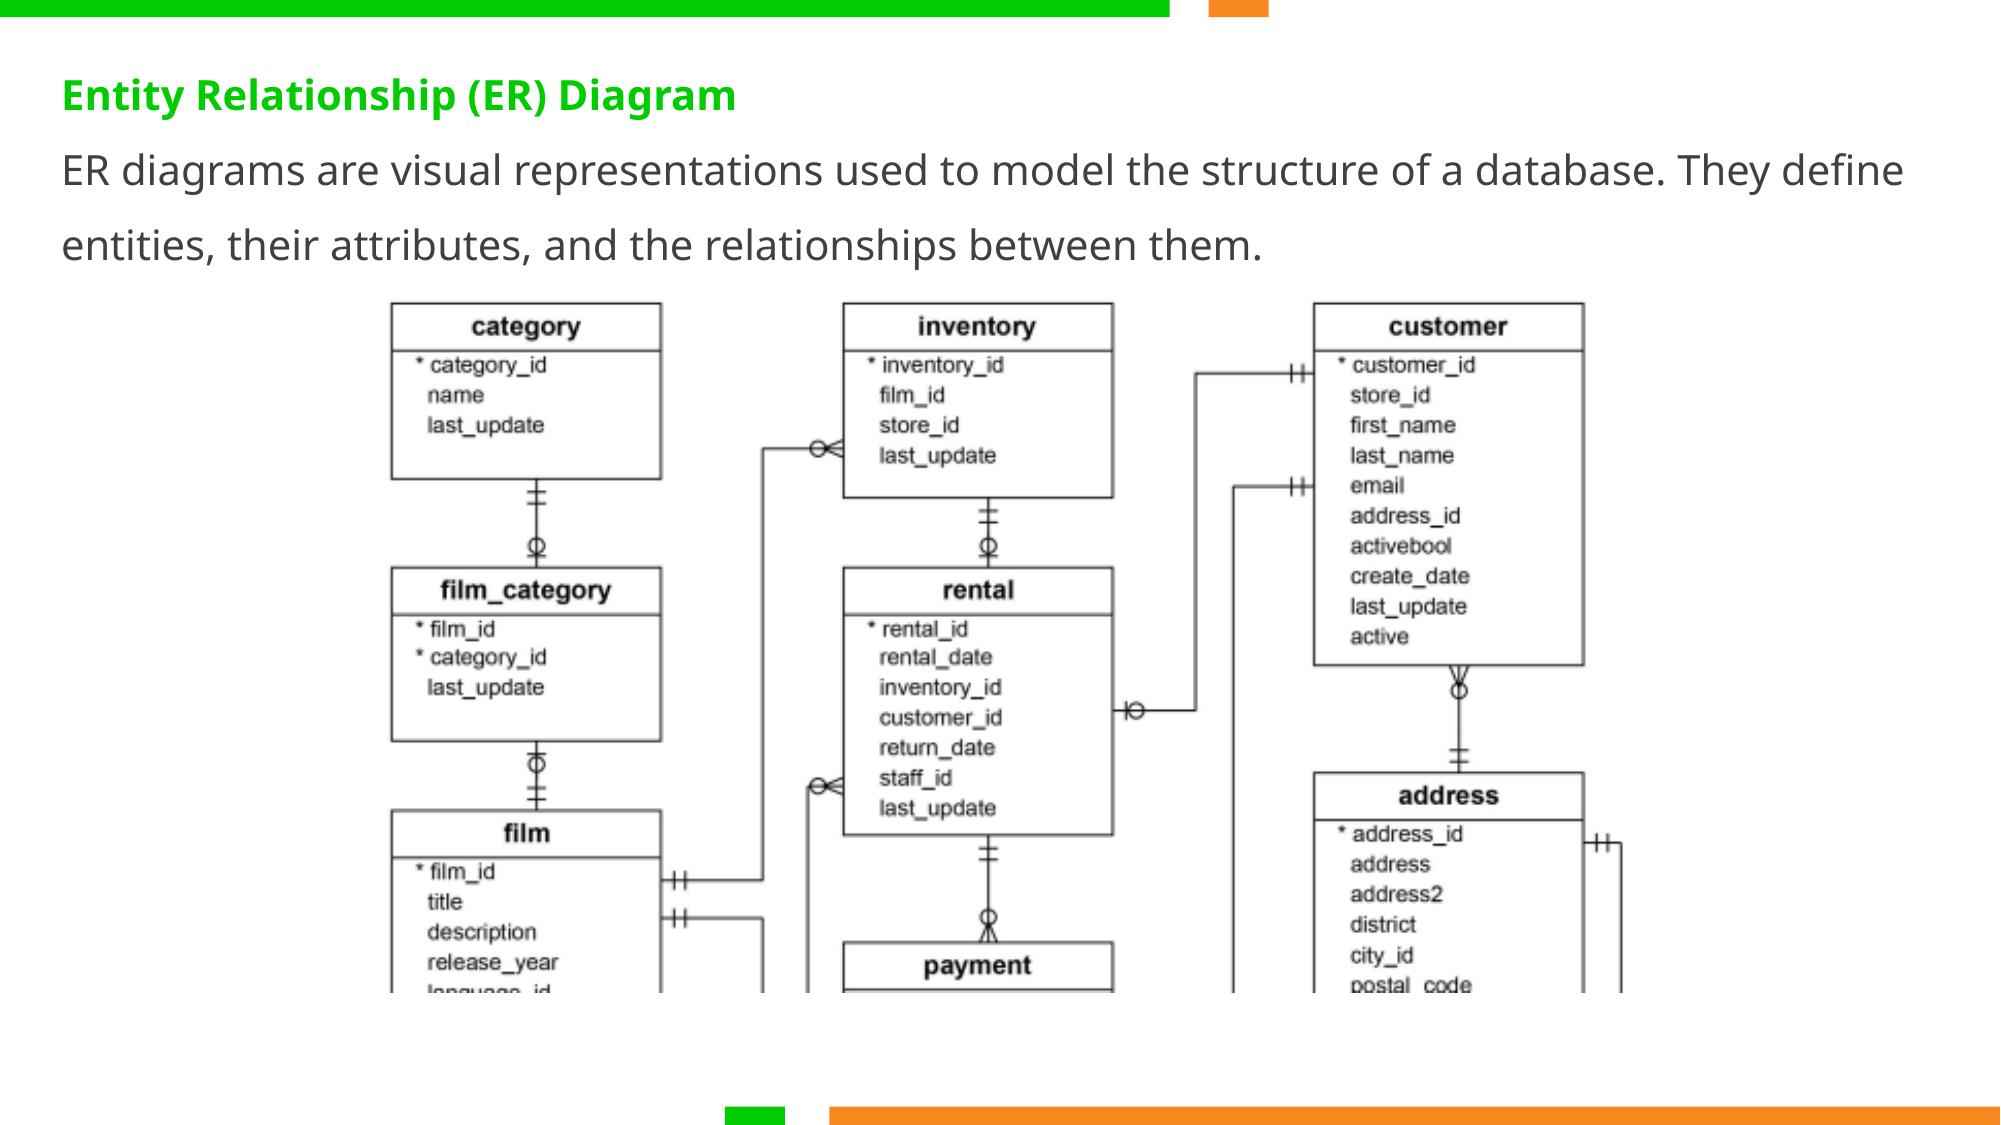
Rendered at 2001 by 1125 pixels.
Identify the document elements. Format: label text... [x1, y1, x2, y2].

text_box Entity Relationship (ER) Diagram ER diagrams are visual representations used to model the structure of a database. They define entities, their attributes, and the relationships between them. [46, 36, 1924, 277]
text_box [0, 0, 1171, 19]
picture [346, 270, 1654, 993]
text_box [723, 1105, 786, 1125]
text_box [828, 1105, 2000, 1125]
text_box [1207, 0, 1270, 19]
